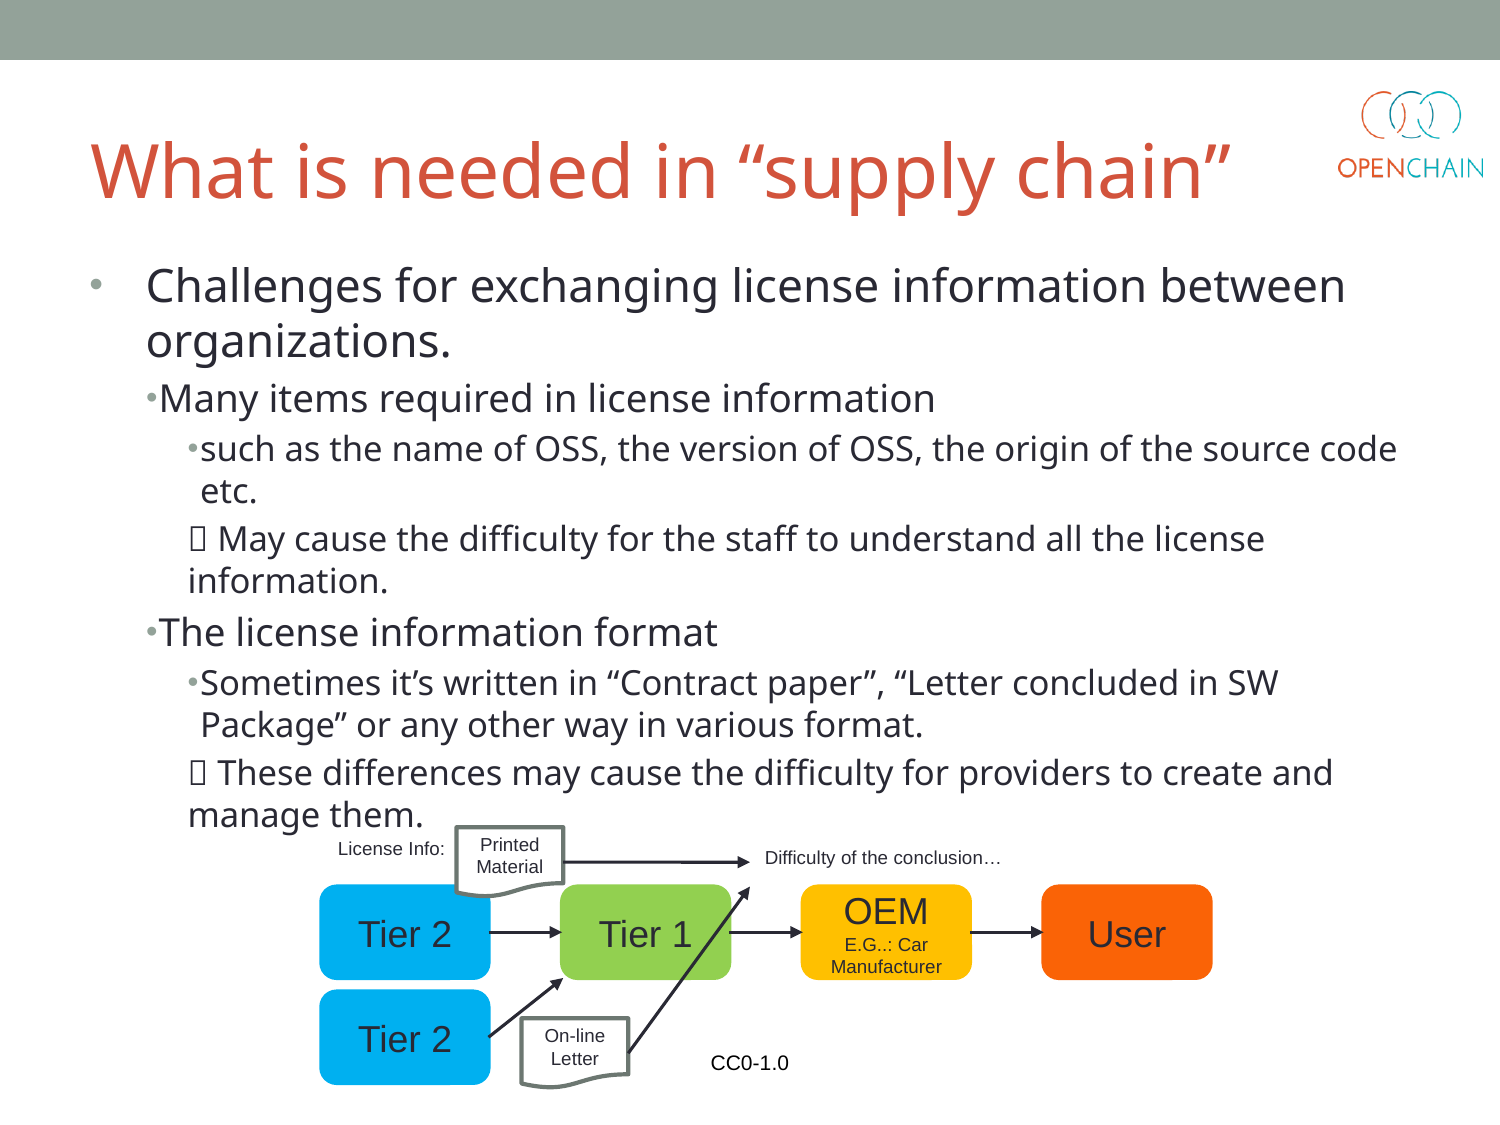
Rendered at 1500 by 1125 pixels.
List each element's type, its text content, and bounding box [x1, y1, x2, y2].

text_box Tier 2 [319, 884, 491, 981]
list Challenges for exchanging license information between organizations. Many items required in license information such as the name of OSS, the version of OSS, the origin of the source code etc.  May cause the difficulty for the staff to understand all the license information. The license information format Sometimes it’s written in “Contract paper”, “Letter concluded in SW Package” or any other way in various format.  These differences may cause the difficulty for providers to create and manage them. [74, 240, 1425, 479]
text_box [488, 977, 564, 1038]
text_box User [1041, 884, 1213, 981]
text_box Difficulty of the conclusion… [750, 837, 1017, 876]
text_box License Info: [323, 829, 461, 867]
text_box OEM E.G..: Car Manufacturer [800, 884, 973, 981]
text_box Tier 2 [319, 989, 491, 1086]
text_box CC0-1.0 [692, 1042, 808, 1083]
text_box Tier 1 [559, 884, 628, 981]
picture [1425, 91, 1483, 178]
title What is needed in “supply chain” [75, 87, 1425, 240]
text_box Printed Material [454, 825, 566, 899]
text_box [628, 886, 751, 1054]
text_box On-line Letter [519, 1016, 631, 1090]
